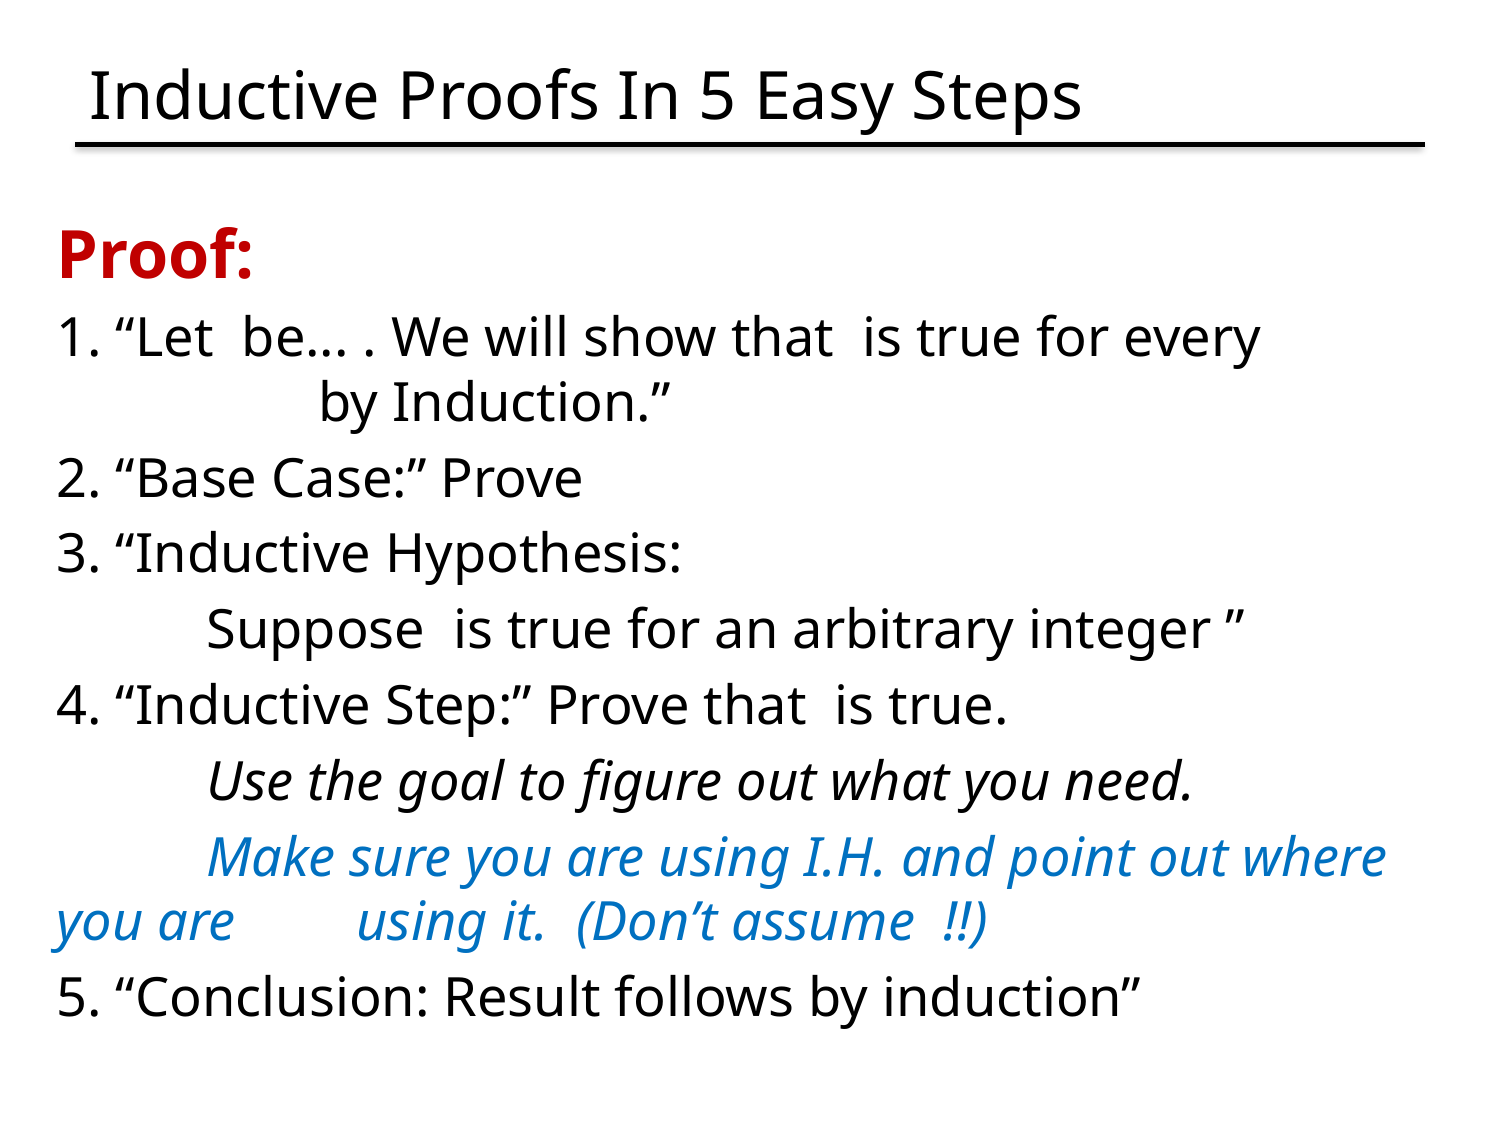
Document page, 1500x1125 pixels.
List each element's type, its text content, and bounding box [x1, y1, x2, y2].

title Inductive Proofs In 5 Easy Steps [75, 45, 1425, 145]
